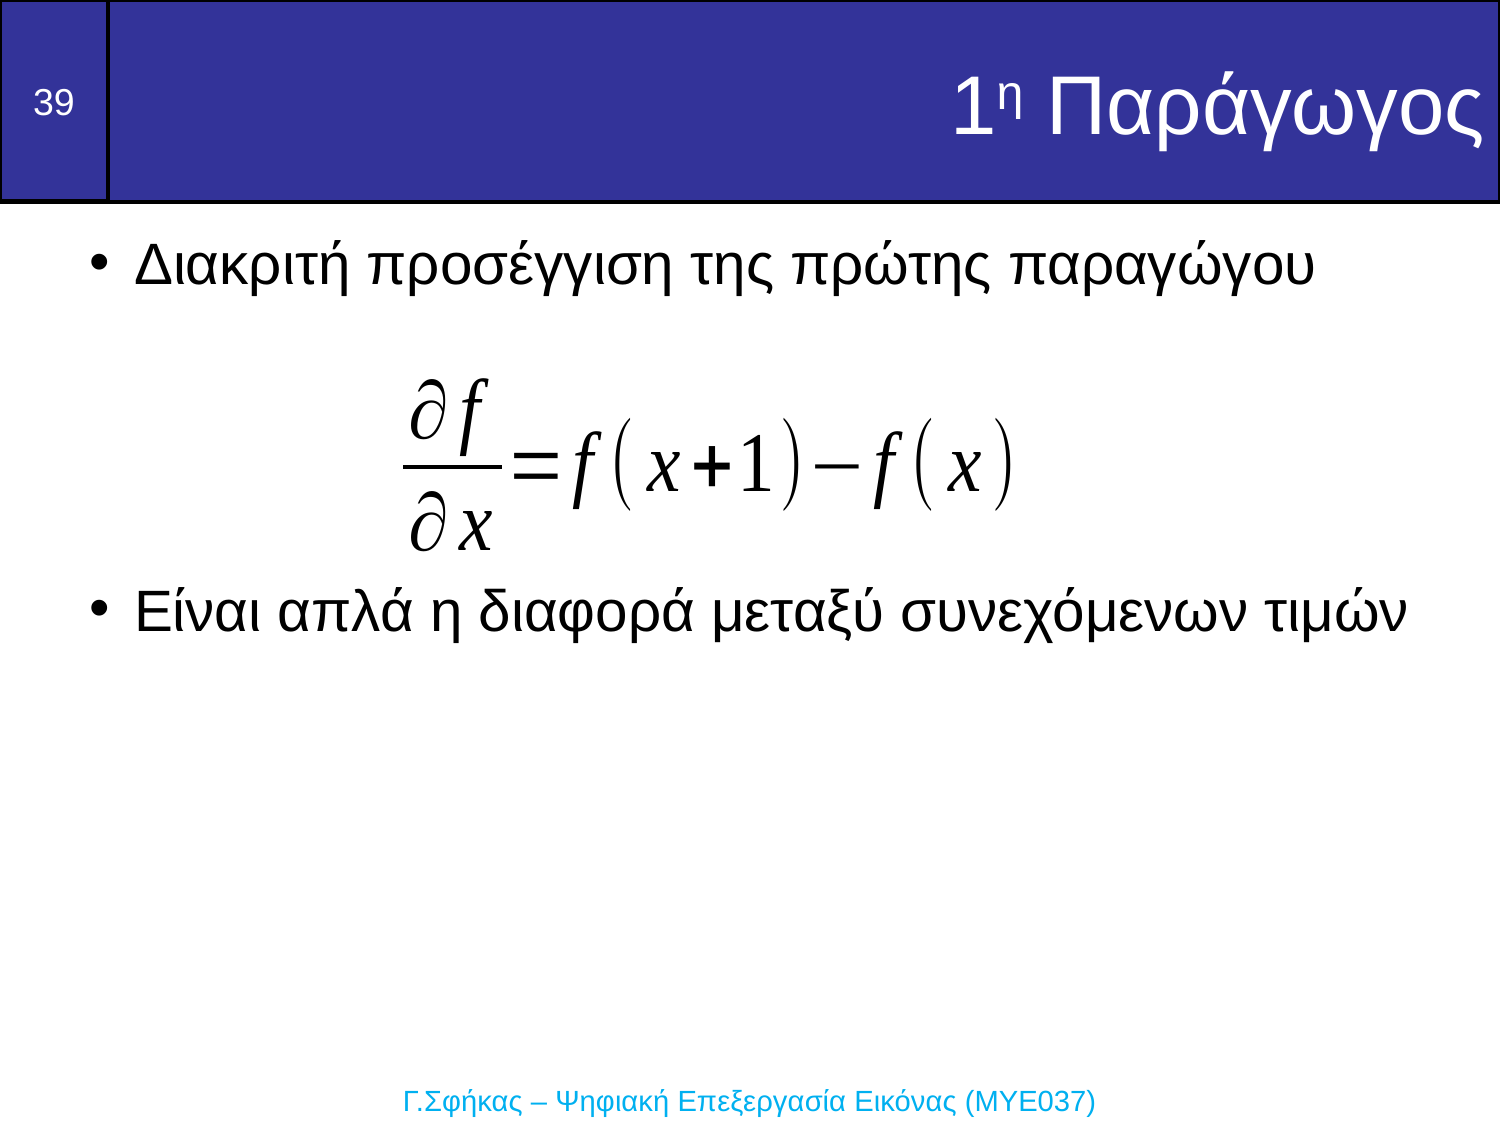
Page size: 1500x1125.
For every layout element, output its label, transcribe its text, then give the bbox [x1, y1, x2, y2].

text_box Διακριτή προσέγγιση της πρώτης παραγώγου Είναι απλά η διαφορά μεταξύ συνεχόμενων τιμών [74, 218, 1453, 1010]
text_box 1η Παράγωγος [107, 0, 1500, 202]
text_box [379, 363, 1047, 569]
